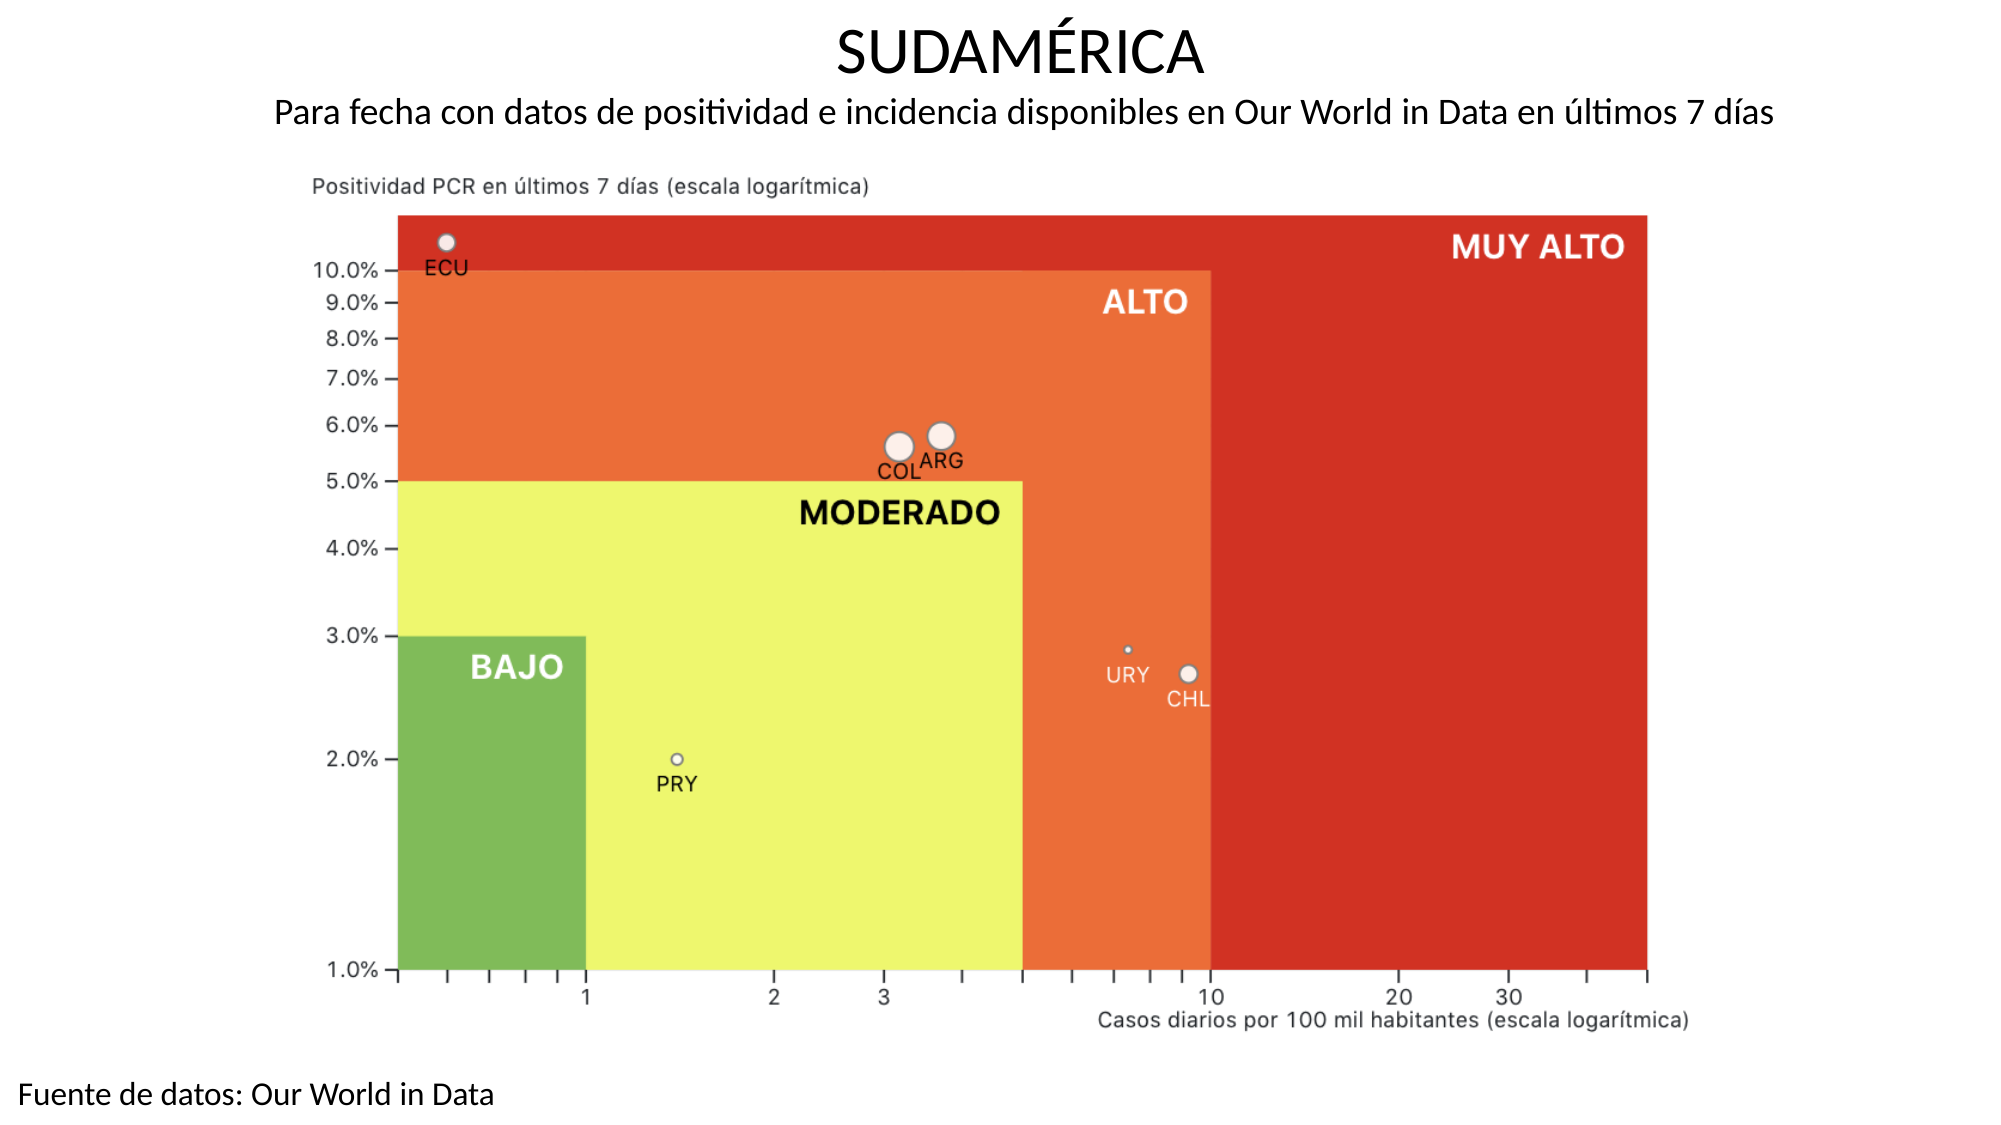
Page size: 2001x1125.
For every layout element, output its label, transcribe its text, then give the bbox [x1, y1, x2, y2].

picture [288, 158, 1712, 1049]
text_box SUDAMÉRICA Para fecha con datos de positividad e incidencia disponibles en Our World in Data en últimos 7 días [259, 0, 1792, 140]
text_box Fuente de datos: Our World in Data [3, 1065, 511, 1120]
